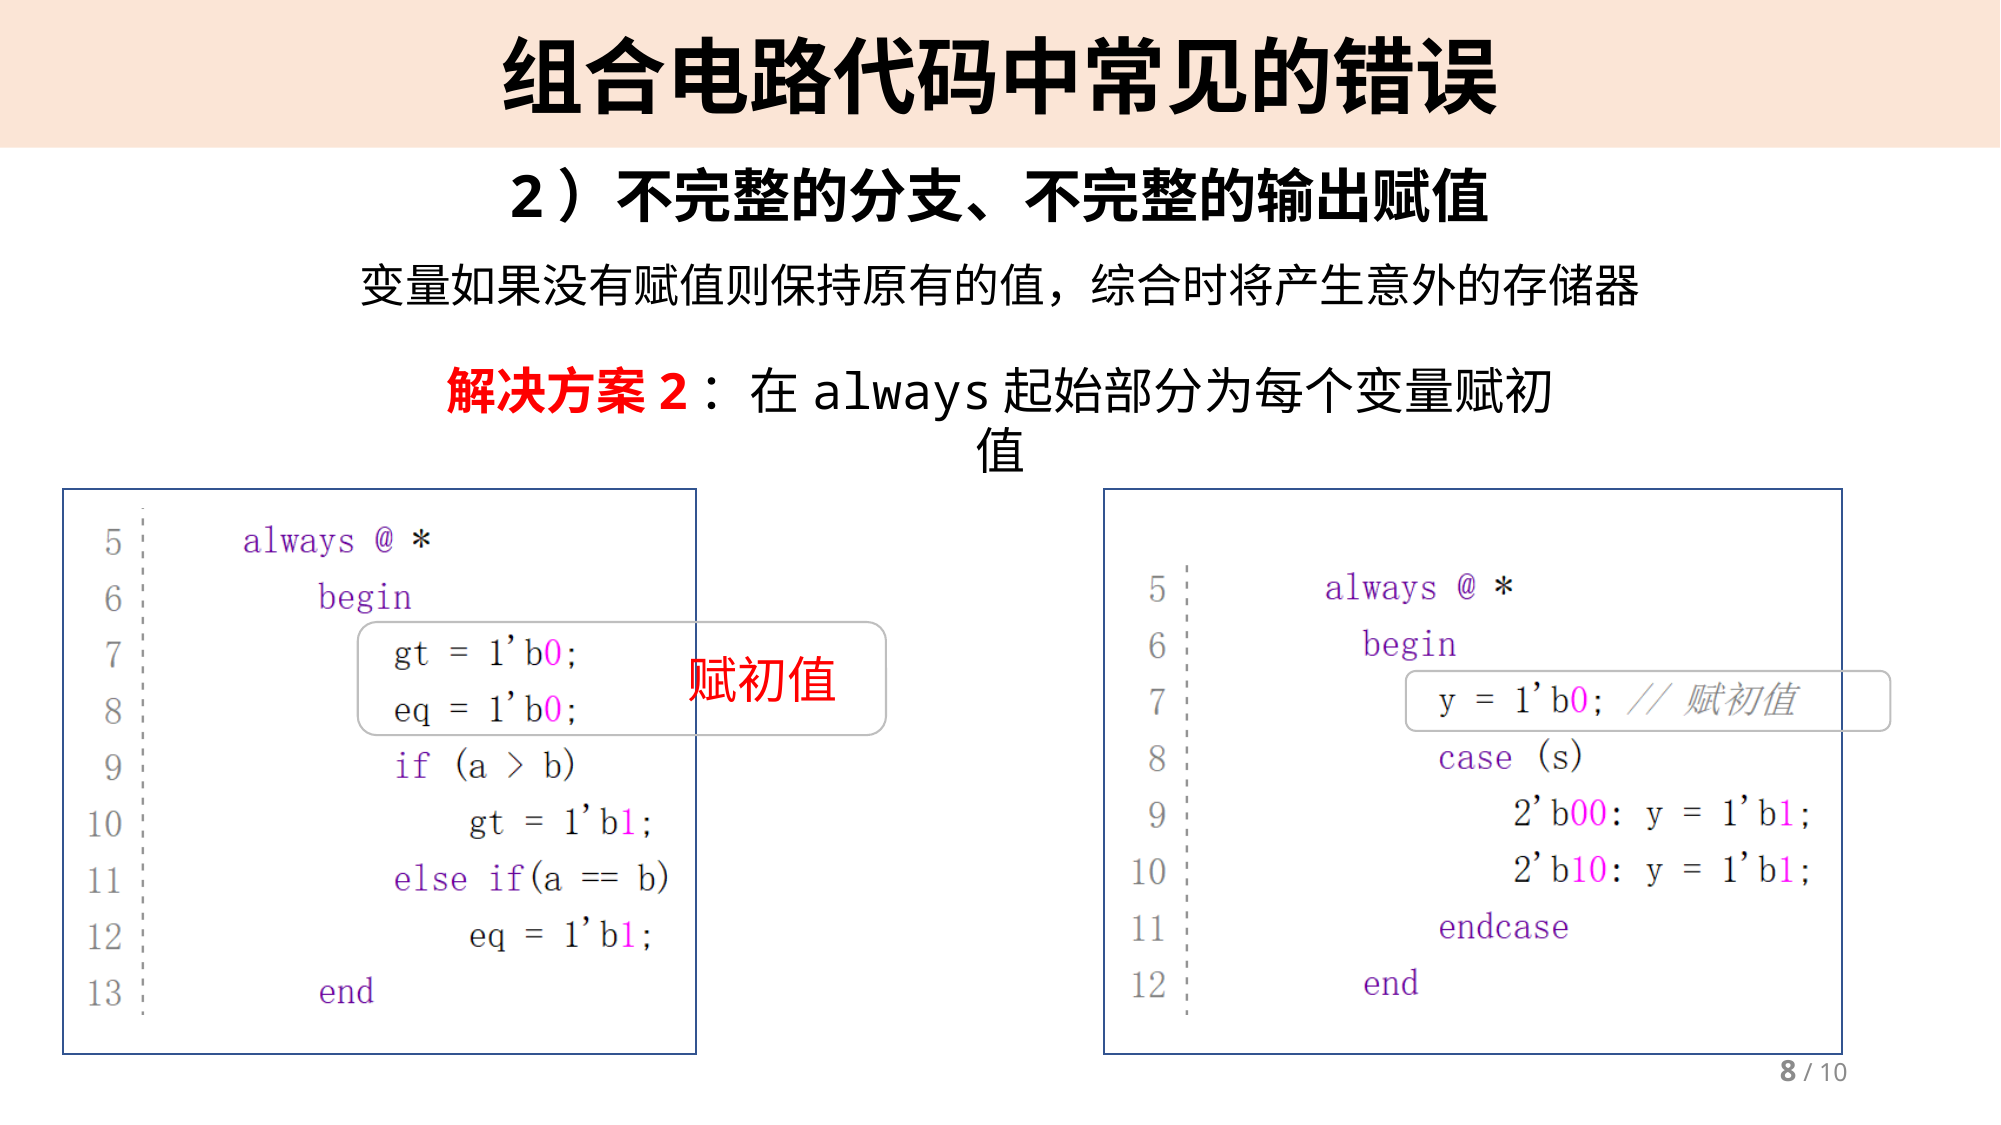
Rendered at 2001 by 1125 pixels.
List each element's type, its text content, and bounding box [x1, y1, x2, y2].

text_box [62, 488, 696, 1055]
picture [1121, 557, 1829, 1015]
text_box 变量如果没有赋值则保持原有的值，综合时将产生意外的存储器 [344, 249, 1656, 320]
text_box 解决方案2：在always起始部分为每个变量赋初值 [421, 352, 1579, 488]
slide_number 8 / 10 [1412, 1042, 1863, 1103]
text_box [1829, 669, 1892, 732]
text_box 赋初值 [696, 620, 888, 737]
text_box 2）不完整的分支、不完整的输出赋值 [495, 151, 1505, 237]
text_box [1103, 488, 1843, 1055]
title 组合电路代码中常见的错误 [0, 0, 2000, 148]
